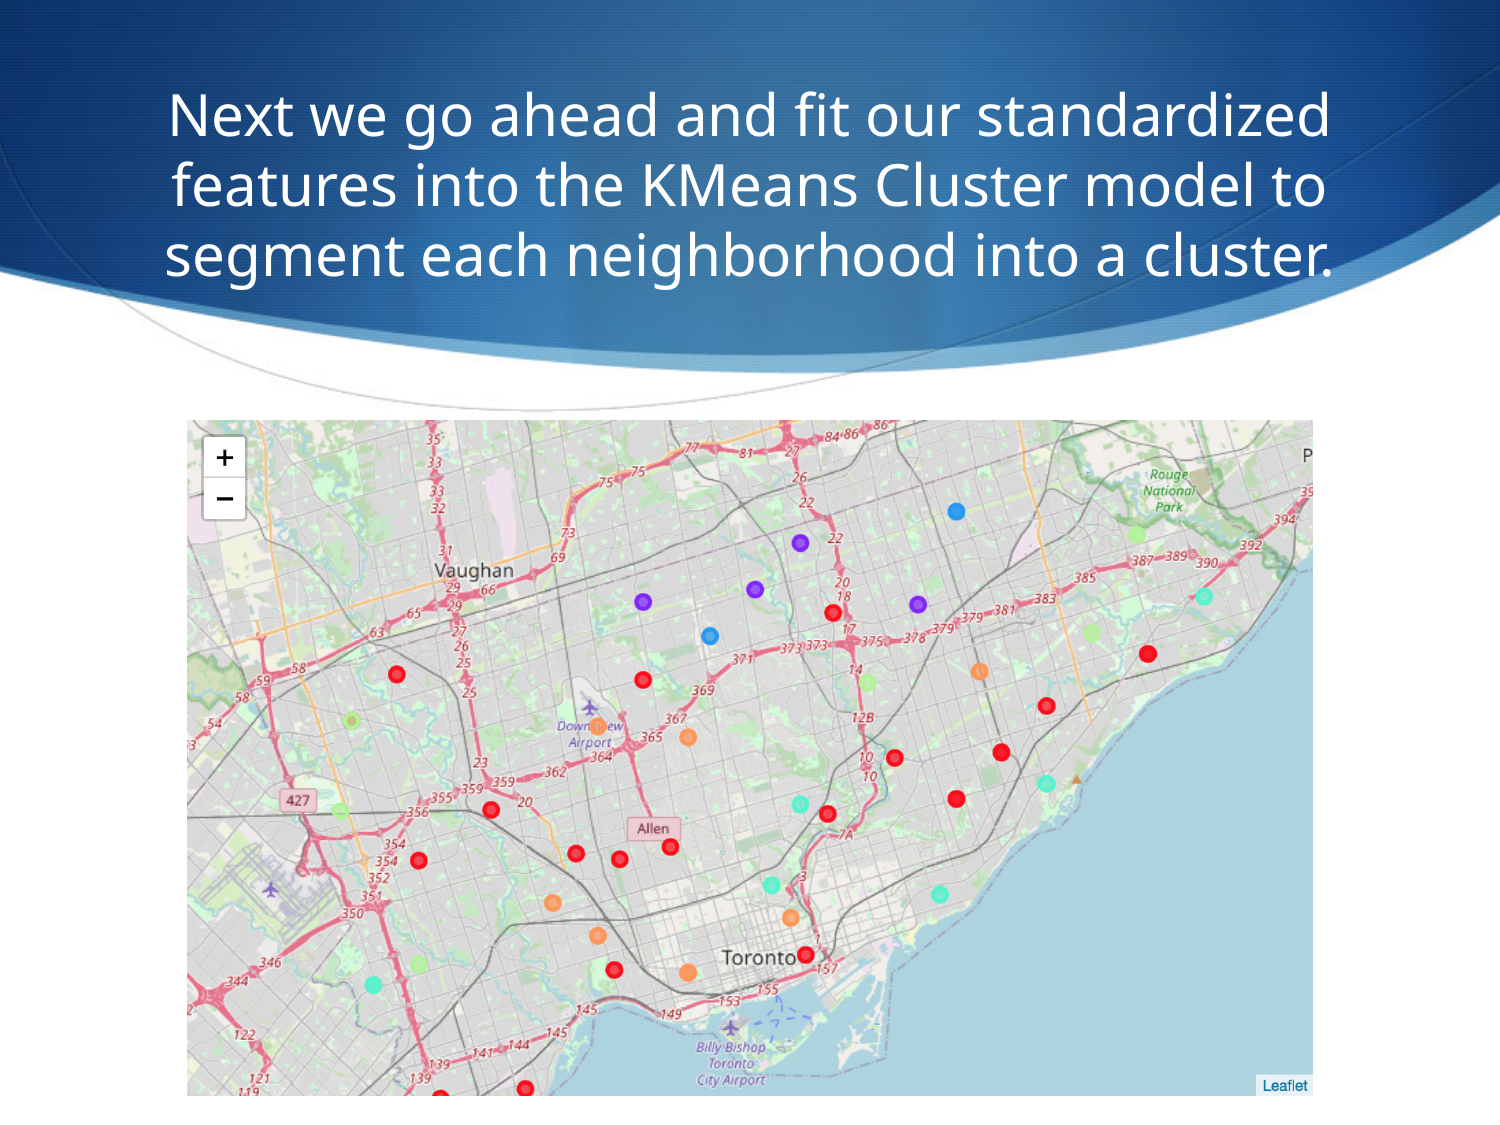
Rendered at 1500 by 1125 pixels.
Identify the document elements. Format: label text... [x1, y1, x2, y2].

title Next we go ahead and fit our standardized features into the KMeans Cluster model to segment each neighborhood into a cluster. [75, 204, 1425, 393]
picture [0, 0, 1500, 1125]
